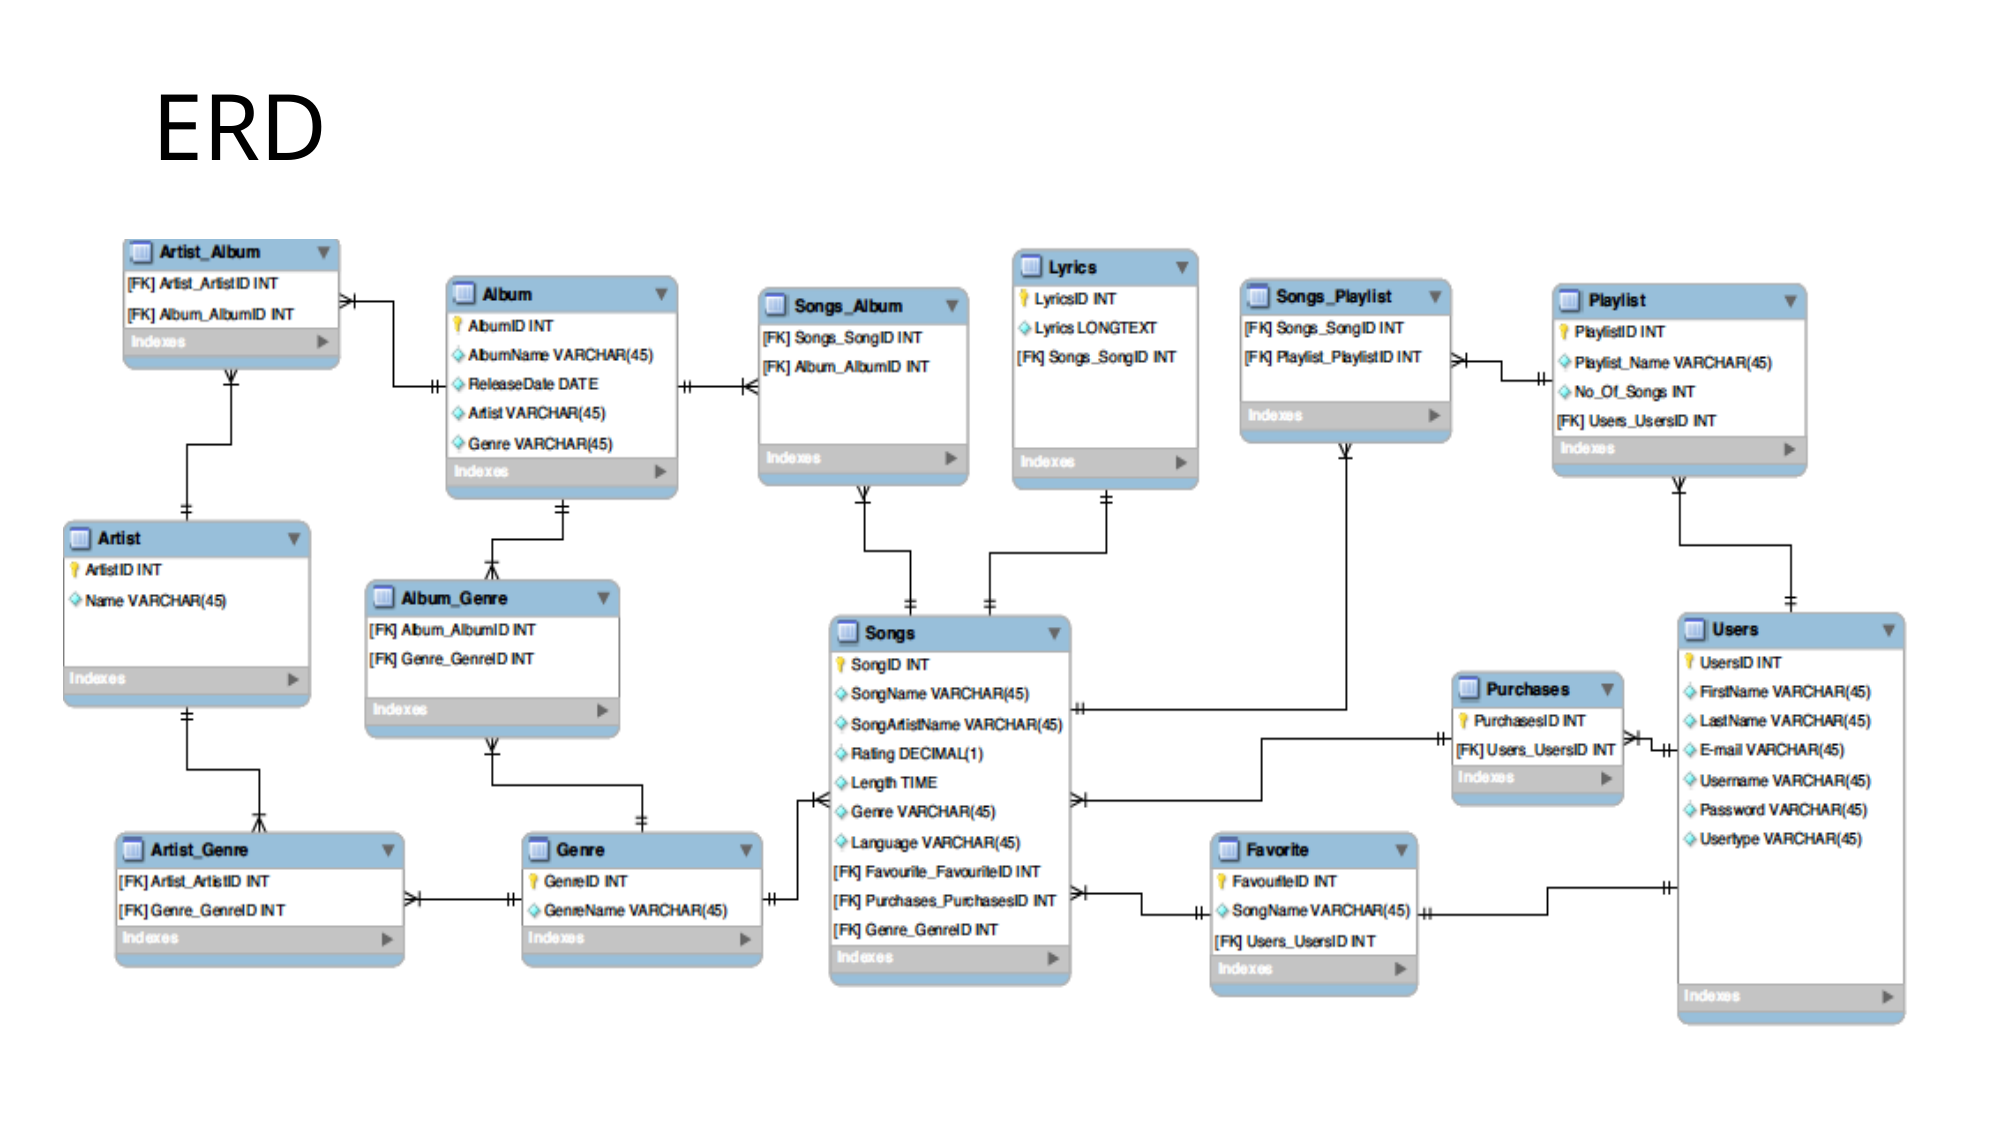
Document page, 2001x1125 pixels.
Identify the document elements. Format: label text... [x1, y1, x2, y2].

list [63, 239, 1937, 1042]
title ERD [137, 22, 1863, 239]
